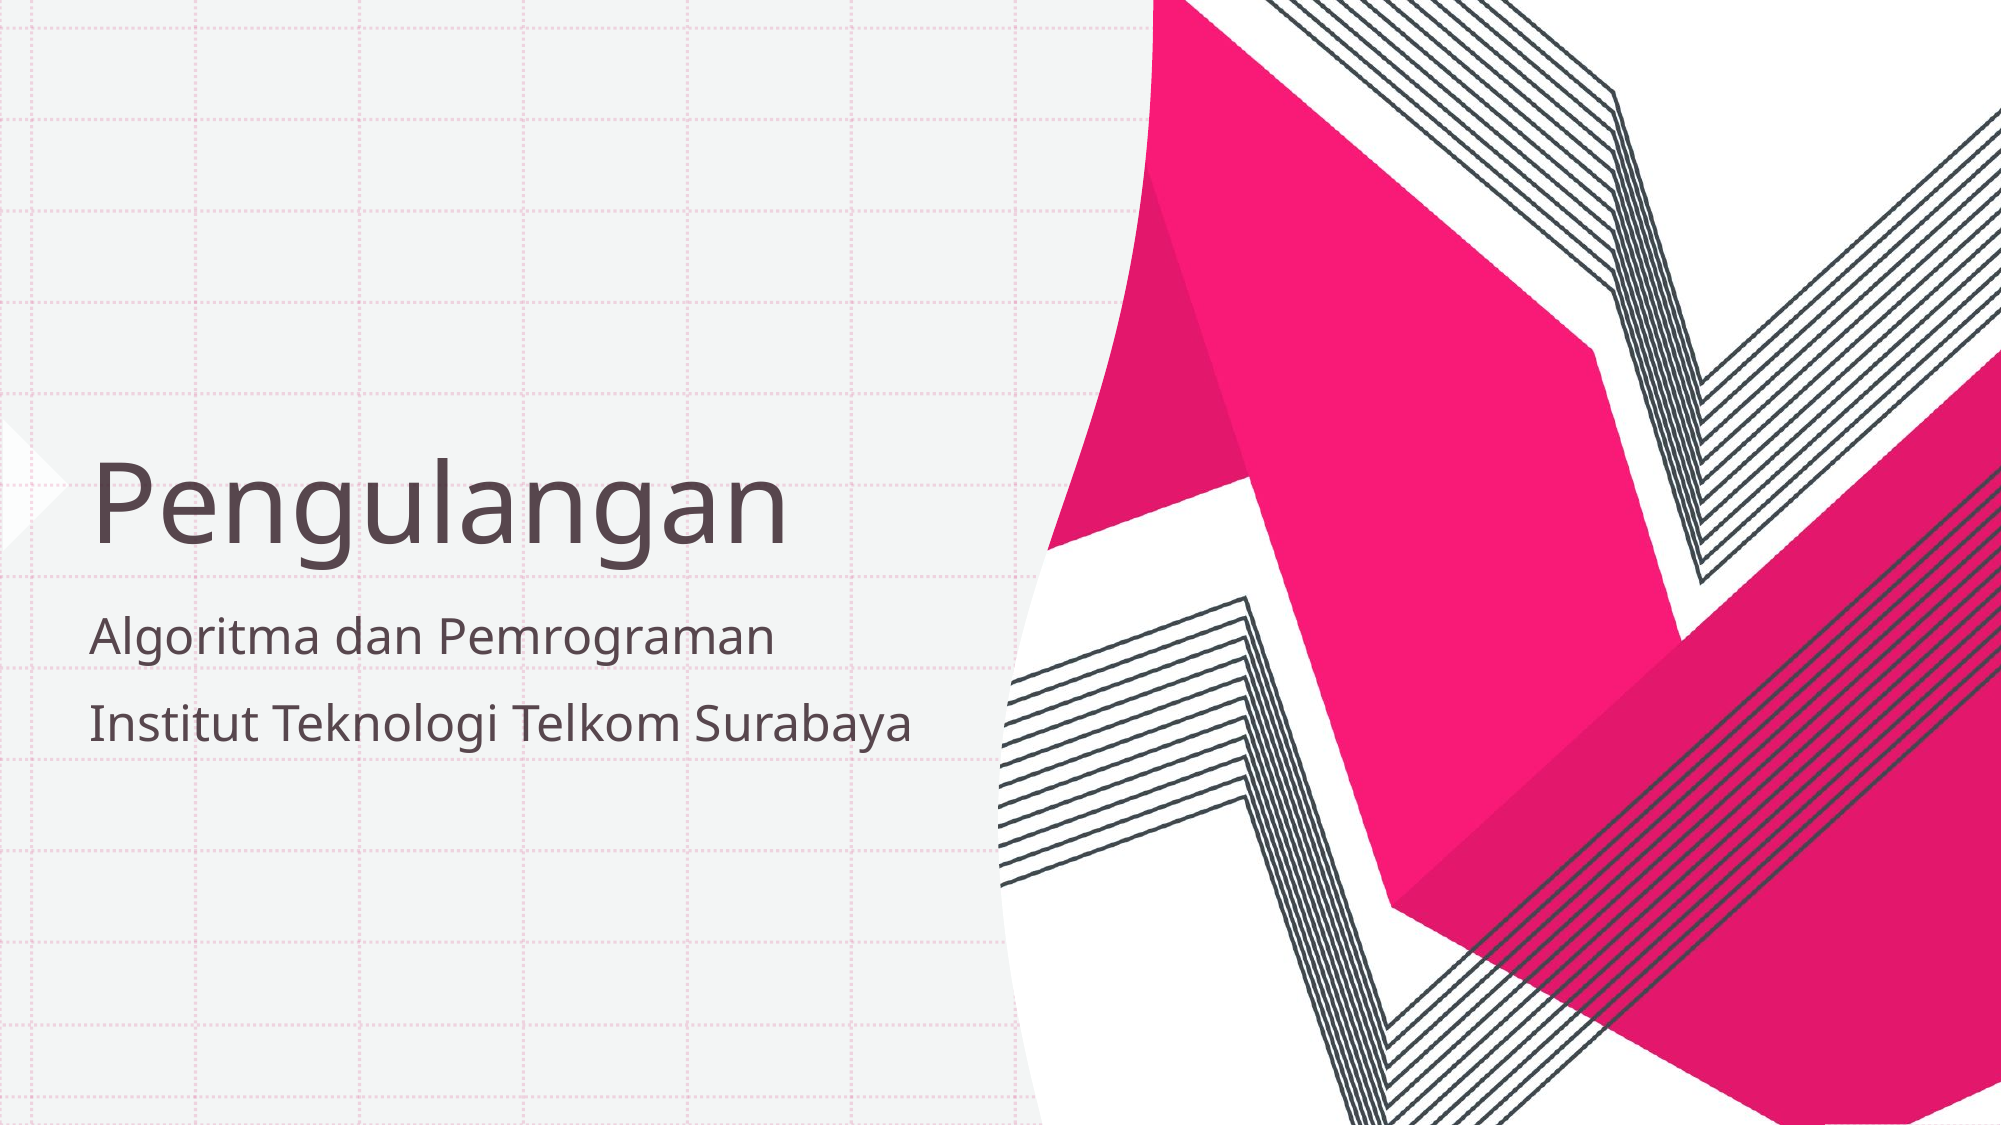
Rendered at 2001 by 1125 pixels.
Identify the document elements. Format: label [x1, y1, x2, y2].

text_box [0, 0, 998, 1125]
picture [998, 0, 2001, 1125]
